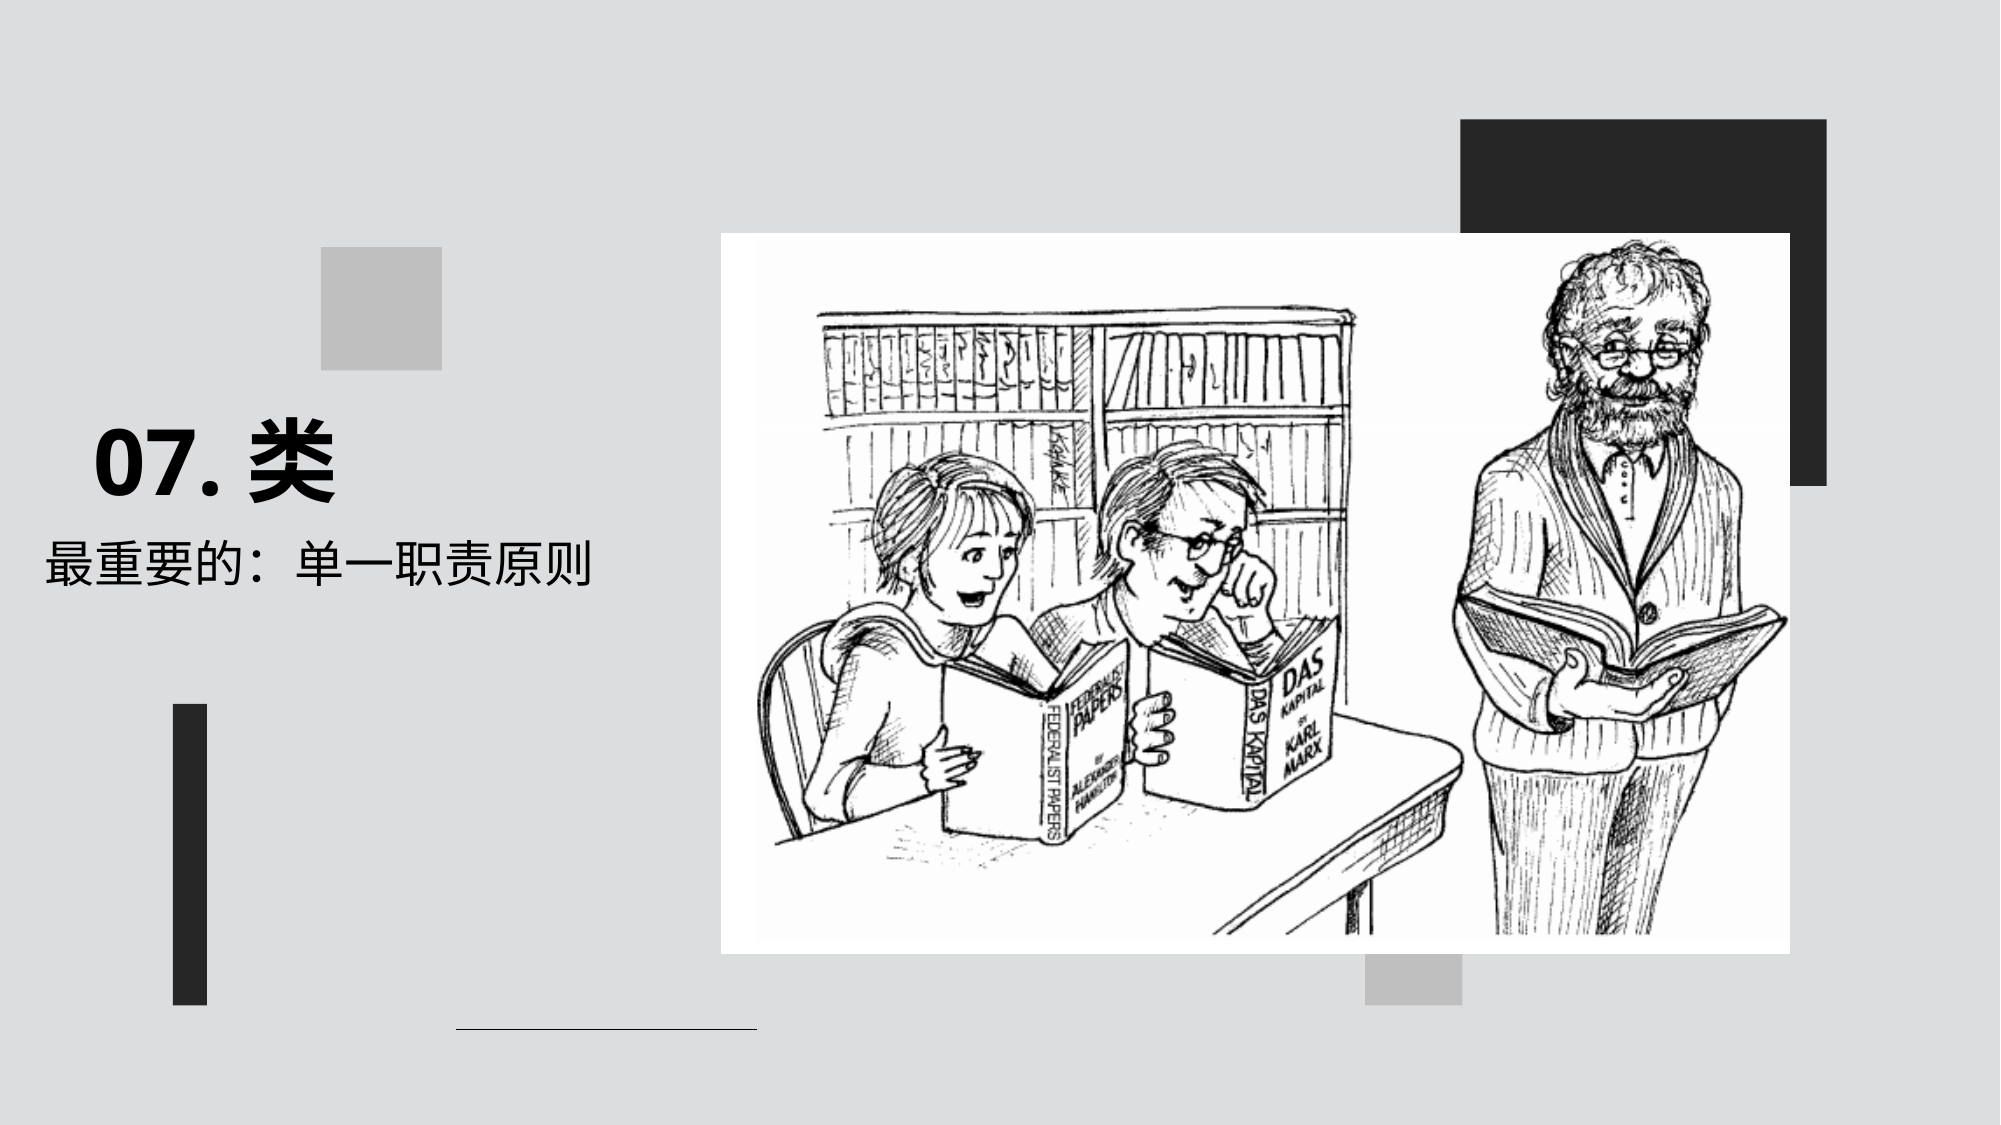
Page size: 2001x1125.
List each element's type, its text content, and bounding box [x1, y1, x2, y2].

picture [721, 233, 1790, 954]
text_box [320, 246, 443, 371]
text_box 07.类 [78, 396, 685, 522]
text_box [172, 703, 208, 1007]
text_box [1364, 954, 1463, 1006]
text_box [1459, 118, 1828, 487]
text_box 最重要的：单一职责原则 [29, 524, 721, 600]
